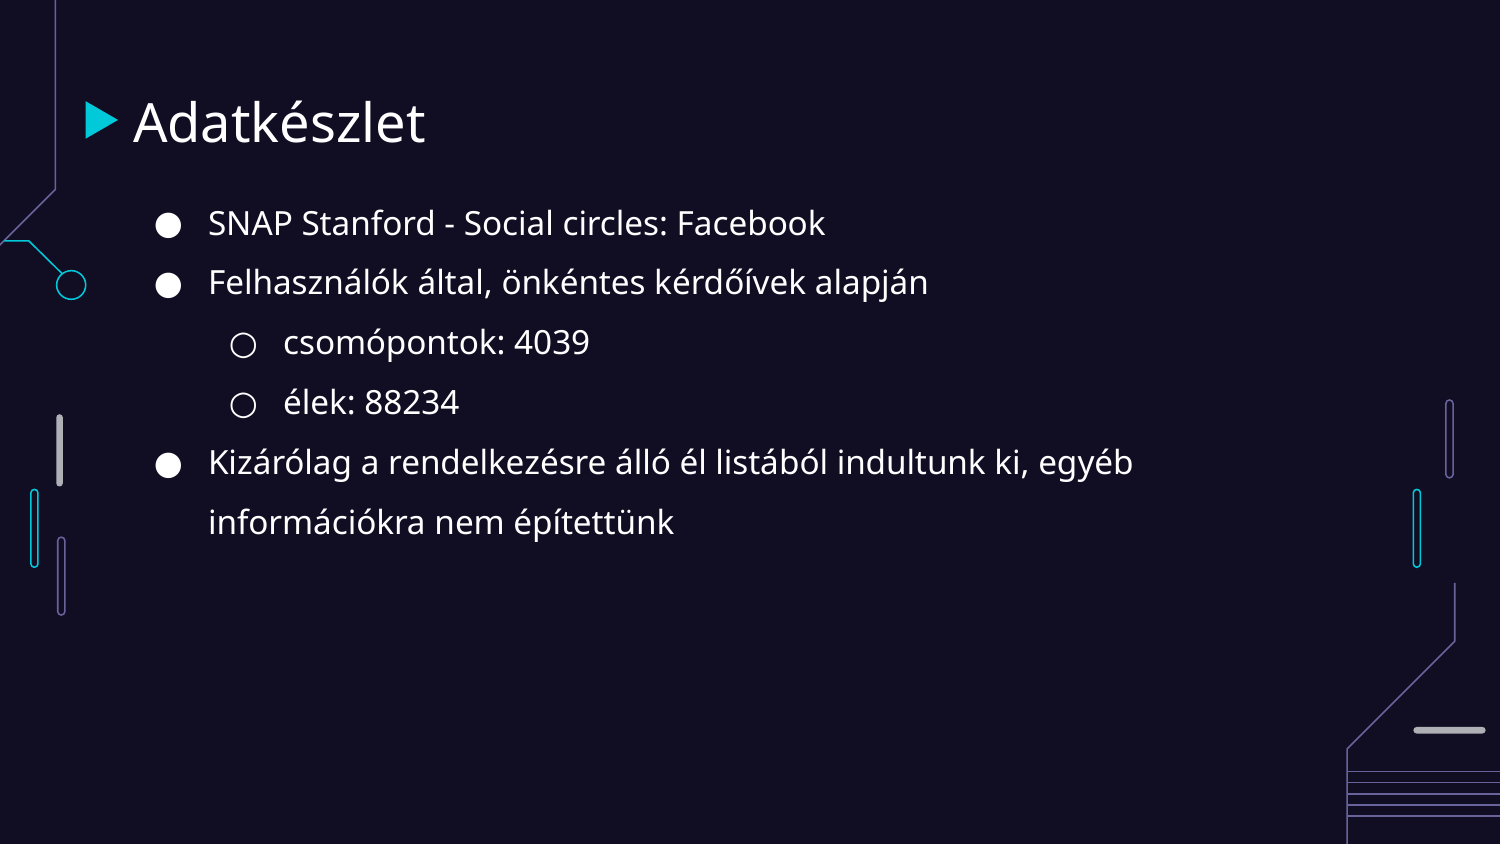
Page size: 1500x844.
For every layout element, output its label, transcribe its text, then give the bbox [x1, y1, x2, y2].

text_box SNAP Stanford - Social circles: Facebook Felhasználók által, önkéntes kérdőívek alapján csomópontok: 4039 élek: 88234 Kizárólag a rendelkezésre álló él listából indultunk ki, egyéb információkra nem építettünk [118, 166, 1246, 557]
title Adatkészlet [118, 72, 1382, 167]
